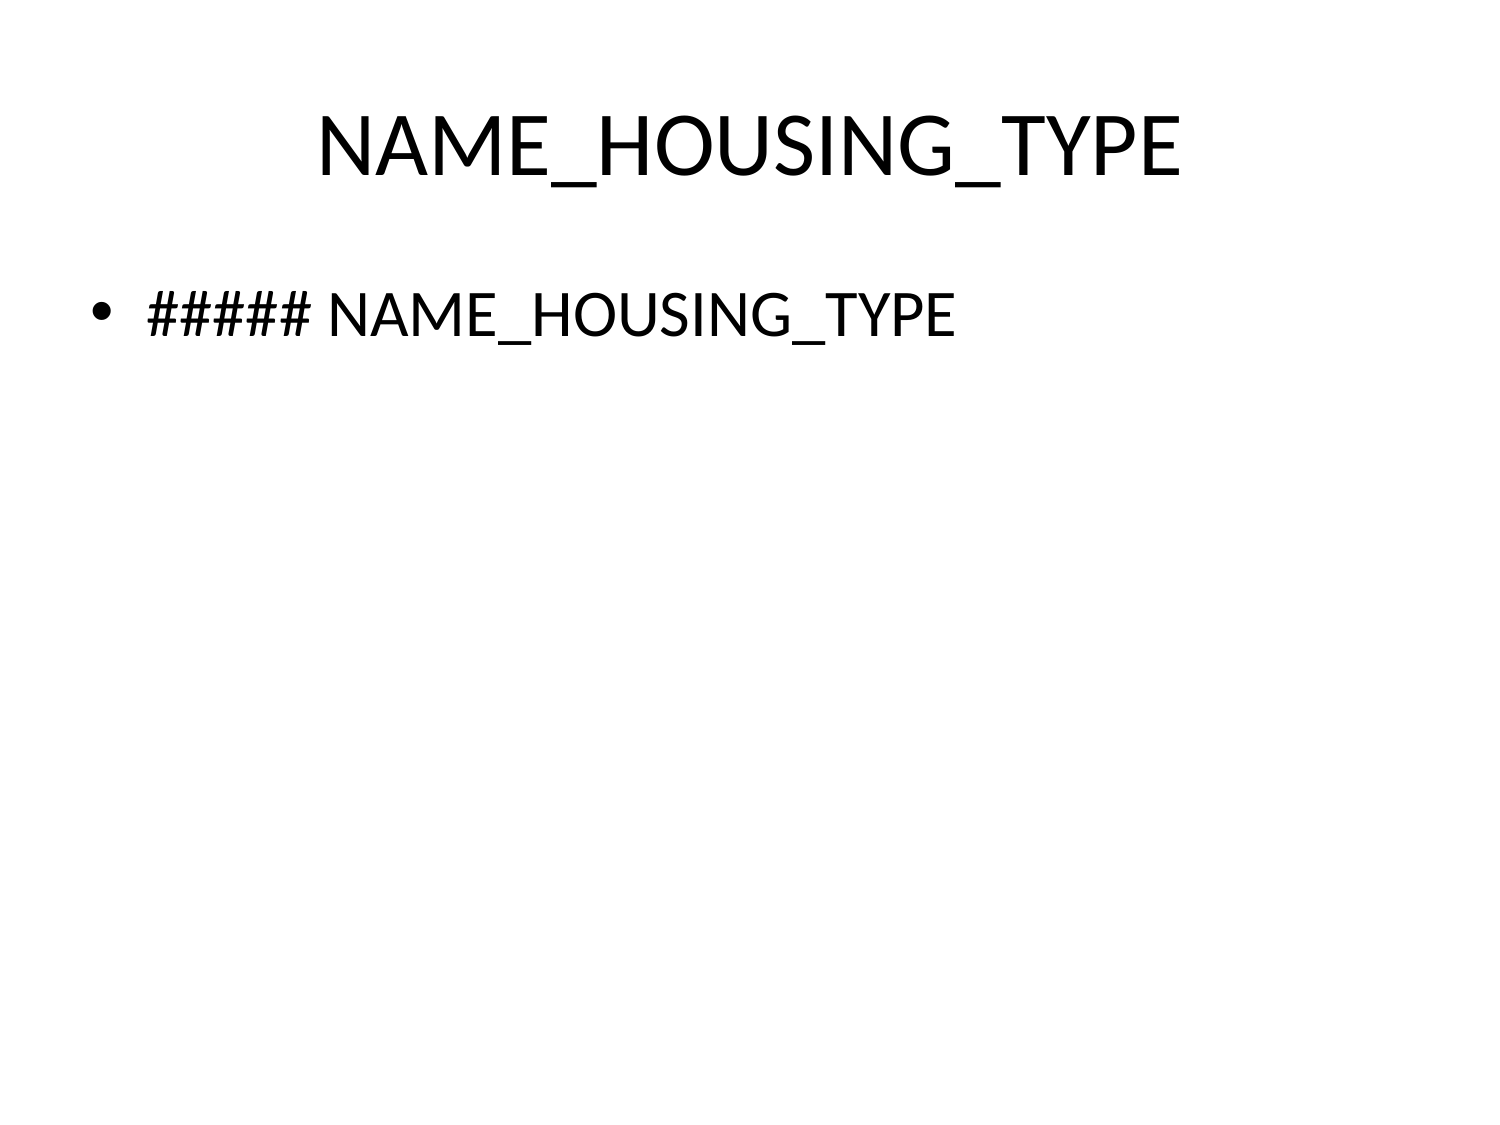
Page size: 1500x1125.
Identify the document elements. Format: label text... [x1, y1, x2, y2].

list ##### NAME_HOUSING_TYPE [75, 262, 1425, 1005]
title NAME_HOUSING_TYPE [75, 45, 1425, 233]
